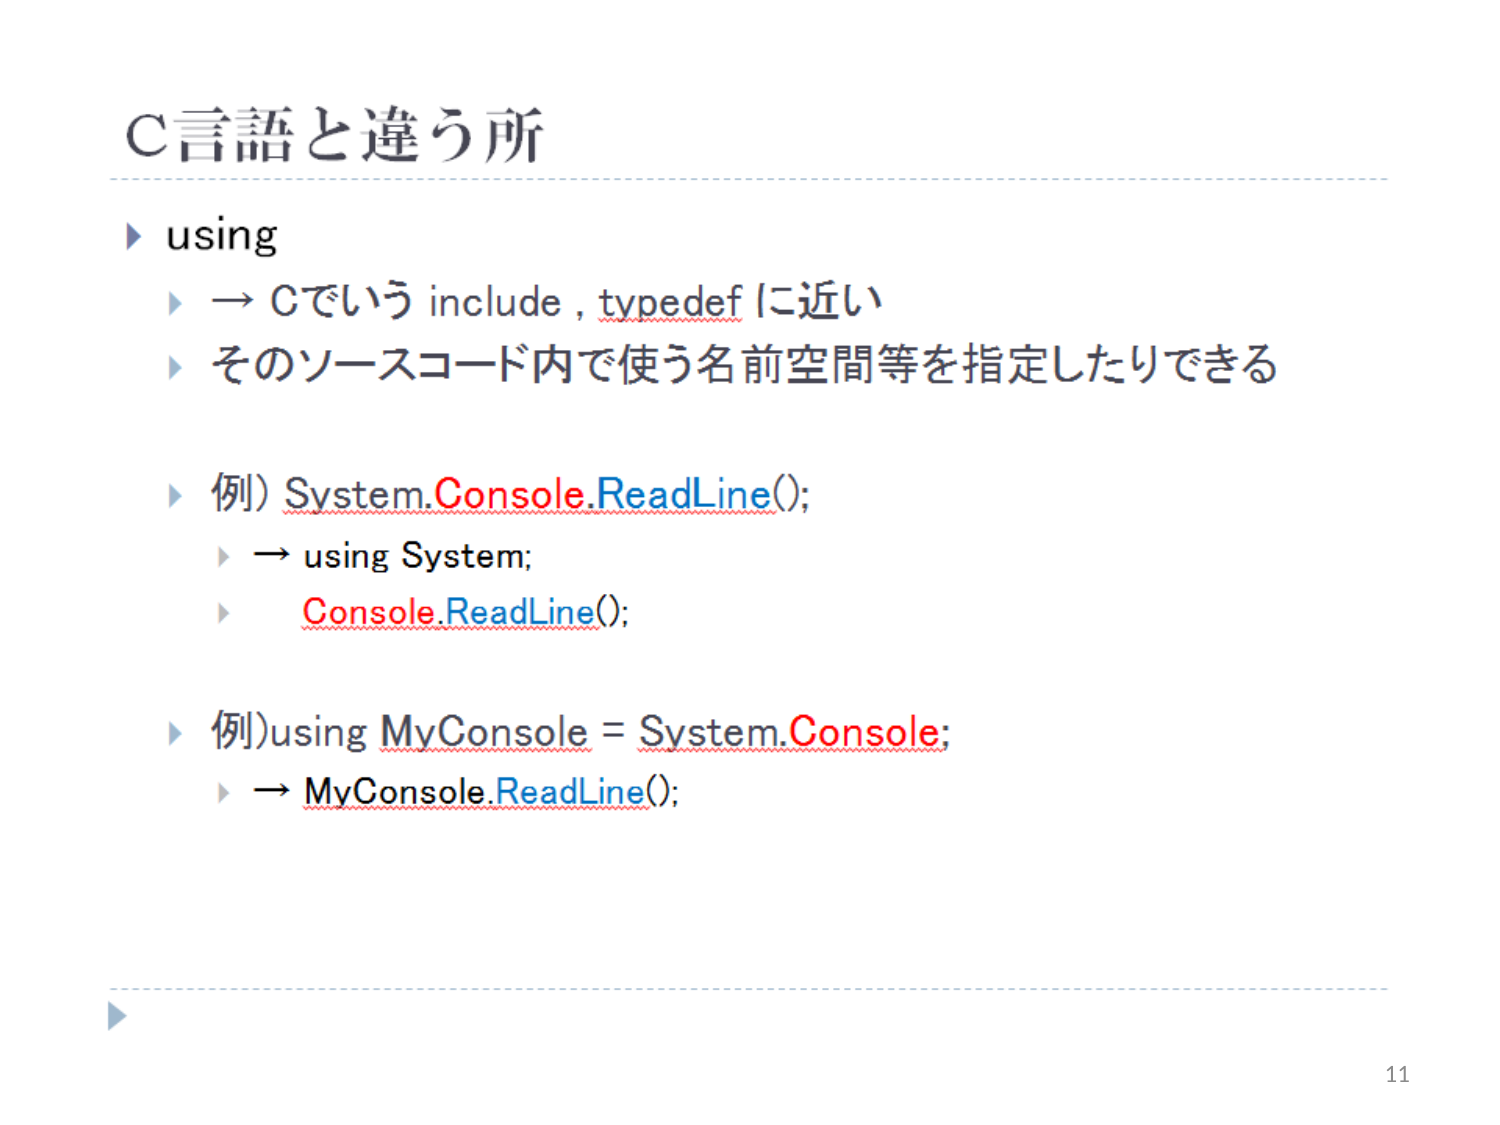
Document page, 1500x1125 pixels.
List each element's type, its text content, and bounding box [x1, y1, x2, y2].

picture [73, 77, 1426, 1048]
slide_number 11 [1074, 1054, 1425, 1103]
